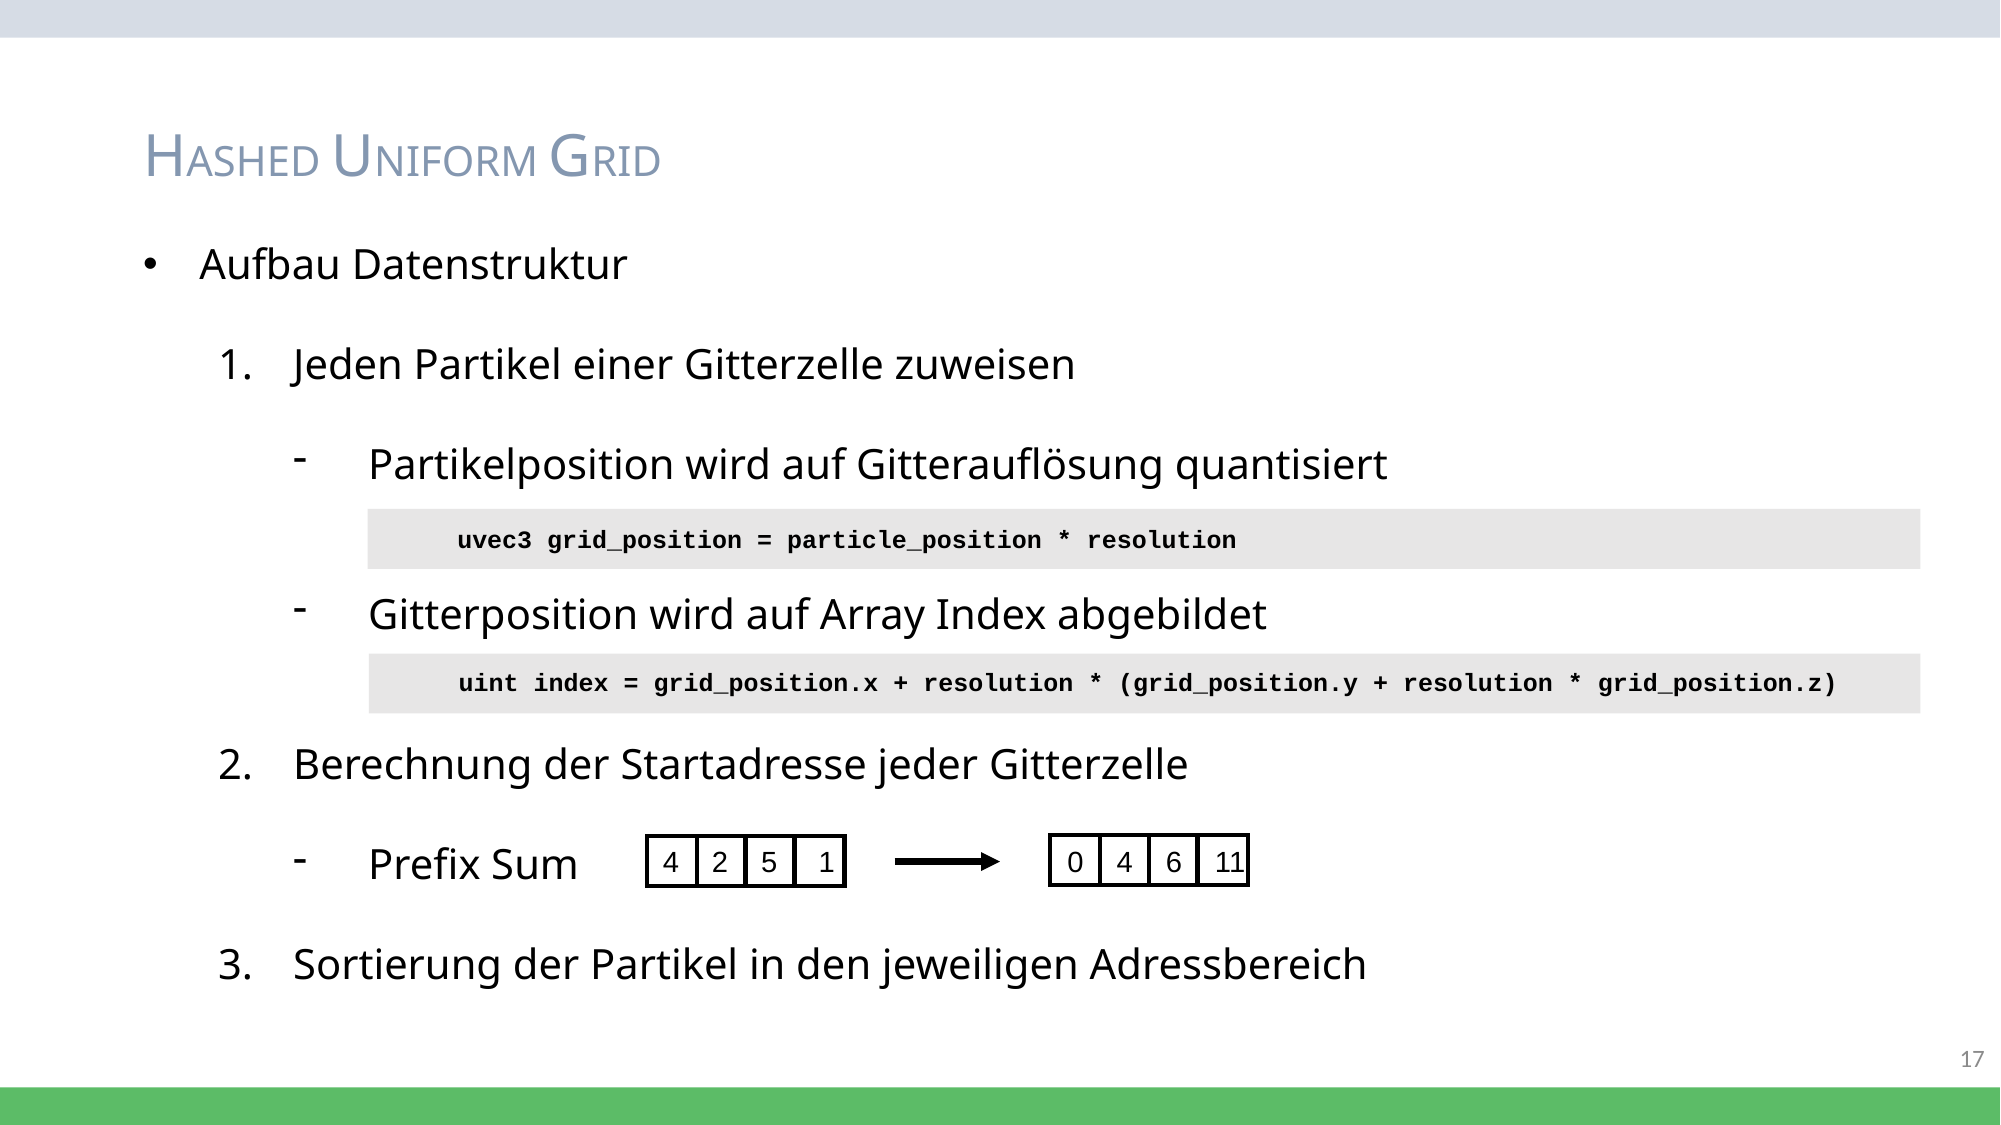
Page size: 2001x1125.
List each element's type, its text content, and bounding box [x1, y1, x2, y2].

text_box uint index = grid_position.x + resolution * (grid_position.y + resolution * grid_position.z) [368, 653, 1921, 714]
text_box [1049, 834, 1099, 886]
text_box HASHED UNIFORM GRID Aufbau Datenstruktur Jeden Partikel einer Gitterzelle zuweisen Partikelposition wird auf Gitterauflösung quantisiert Gitterposition wird auf Array Index abgebildet Berechnung der Startadresse jeder Gitterzelle Prefix Sum Sortierung der Partikel in den jeweiligen Adressbereich [128, 110, 1921, 1125]
text_box 4 2 5 1 [697, 836, 745, 886]
text_box 4 2 5 1 [746, 836, 794, 886]
text_box 0 4 6 11 [1198, 835, 1272, 886]
slide_number 17 [1921, 1027, 2000, 1088]
text_box 4 2 5 1 [648, 836, 696, 886]
text_box 4 2 5 1 [795, 836, 851, 886]
text_box 0 4 6 11 [1101, 835, 1148, 886]
text_box 0 4 6 11 [1149, 835, 1197, 886]
text_box 0 4 6 11 [1052, 835, 1099, 886]
